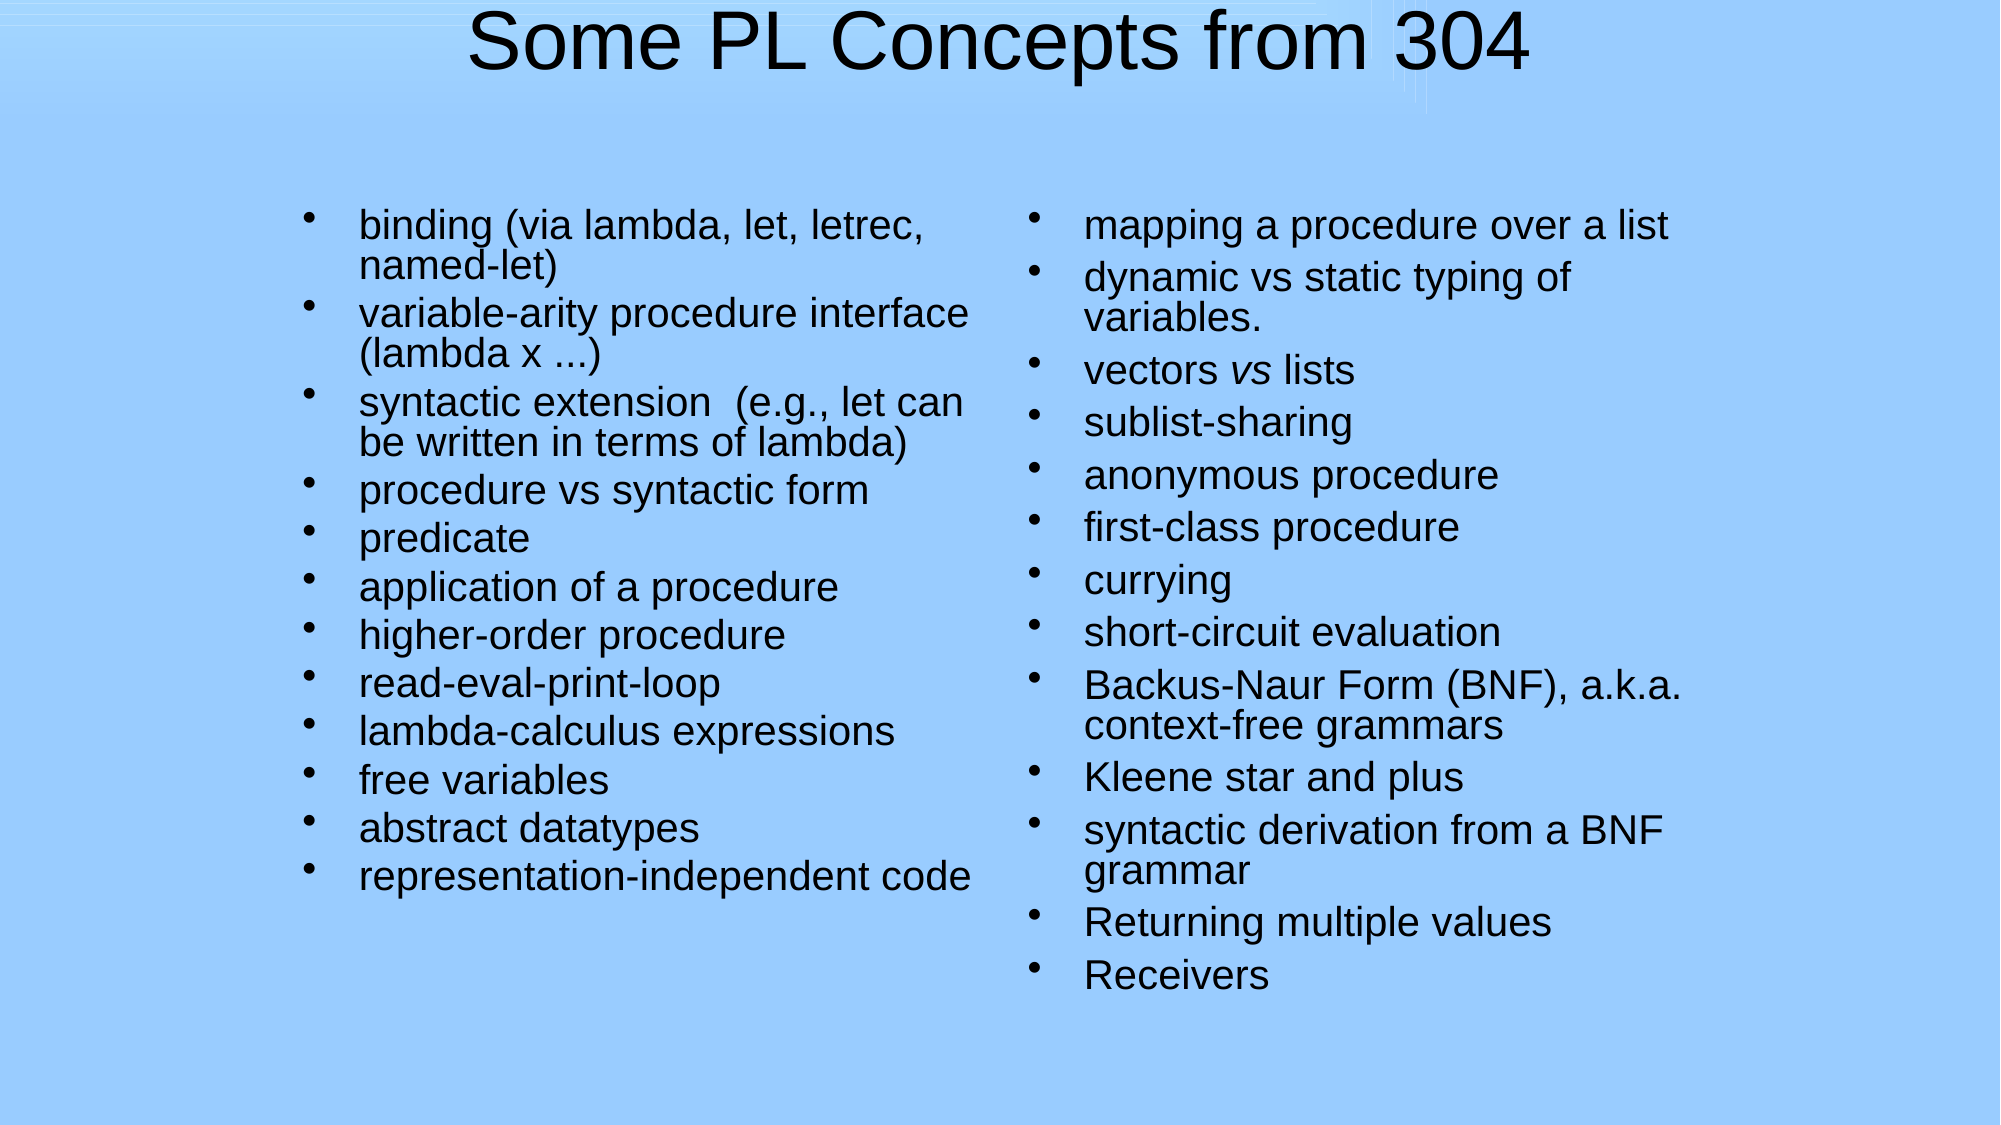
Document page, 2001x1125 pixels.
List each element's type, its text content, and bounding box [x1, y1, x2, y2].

list mapping a procedure over a list dynamic vs static typing of variables. vectors vs lists sublist‑sharing anonymous procedure first‑class procedure currying short‑circuit evaluation Backus‑Naur Form (BNF), a.k.a. context‑free grammars Kleene star and plus syntactic derivation from a BNF grammar Returning multiple values Receivers [1012, 199, 1713, 1076]
list binding (via lambda, let, letrec, named‑let) variable‑arity procedure interface (lambda x ...) syntactic extension (e.g., let can be written in terms of lambda) procedure vs syntactic form predicate application of a procedure higher‑order procedure read-eval-print-loop lambda-calculus expressions free variables abstract datatypes representation-independent code [287, 199, 988, 1125]
title Some PL Concepts from 304 [324, 44, 1676, 138]
